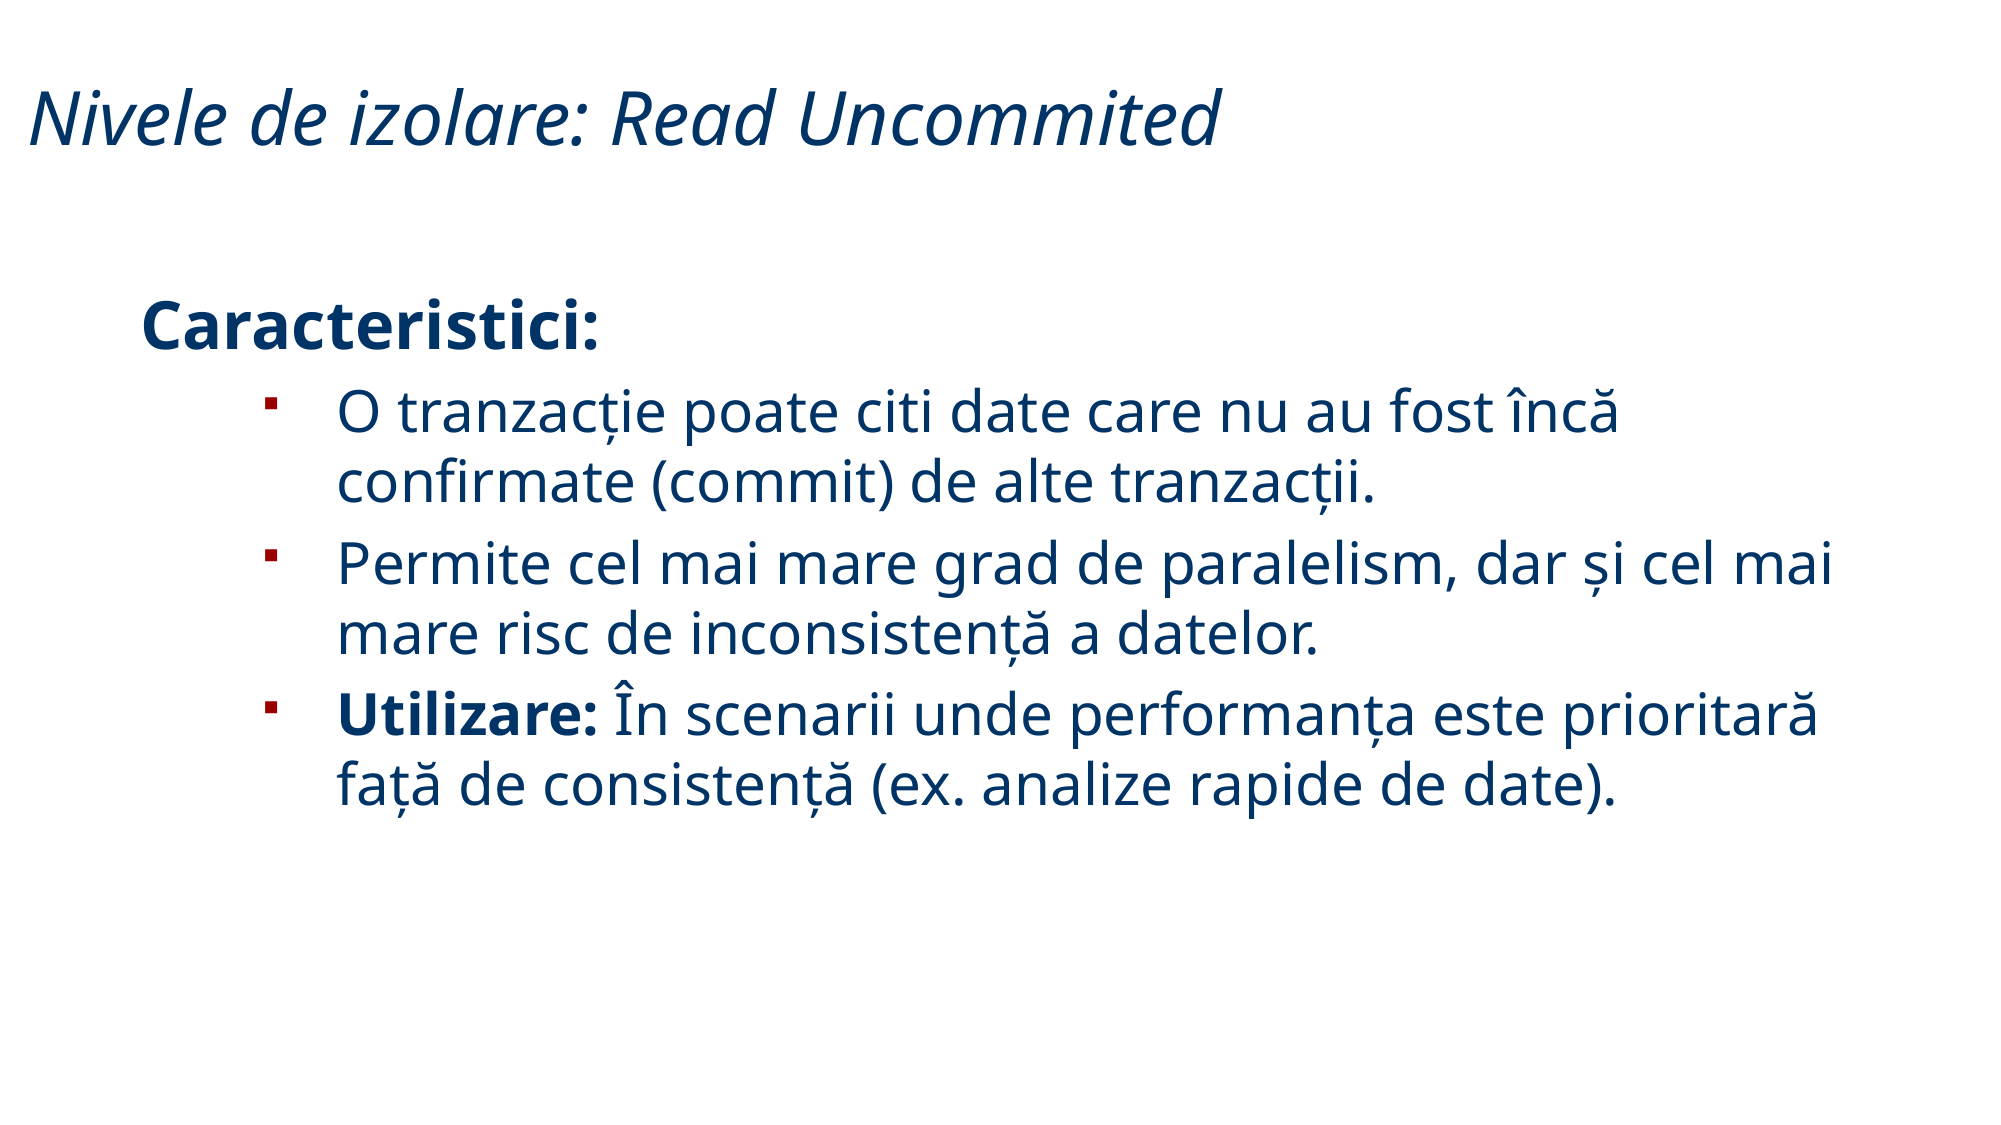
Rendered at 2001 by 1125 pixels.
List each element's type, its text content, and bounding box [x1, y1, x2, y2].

subtitle Caracteristici: O tranzacție poate citi date care nu au fost încă confirmate (commit) de alte tranzacții. Permite cel mai mare grad de paralelism, dar și cel mai mare risc de inconsistență a datelor. Utilizare: În scenarii unde performanța este prioritară față de consistență (ex. analize rapide de date). [125, 275, 1950, 988]
title Nivele de izolare: Read Uncommited [12, 62, 1750, 169]
